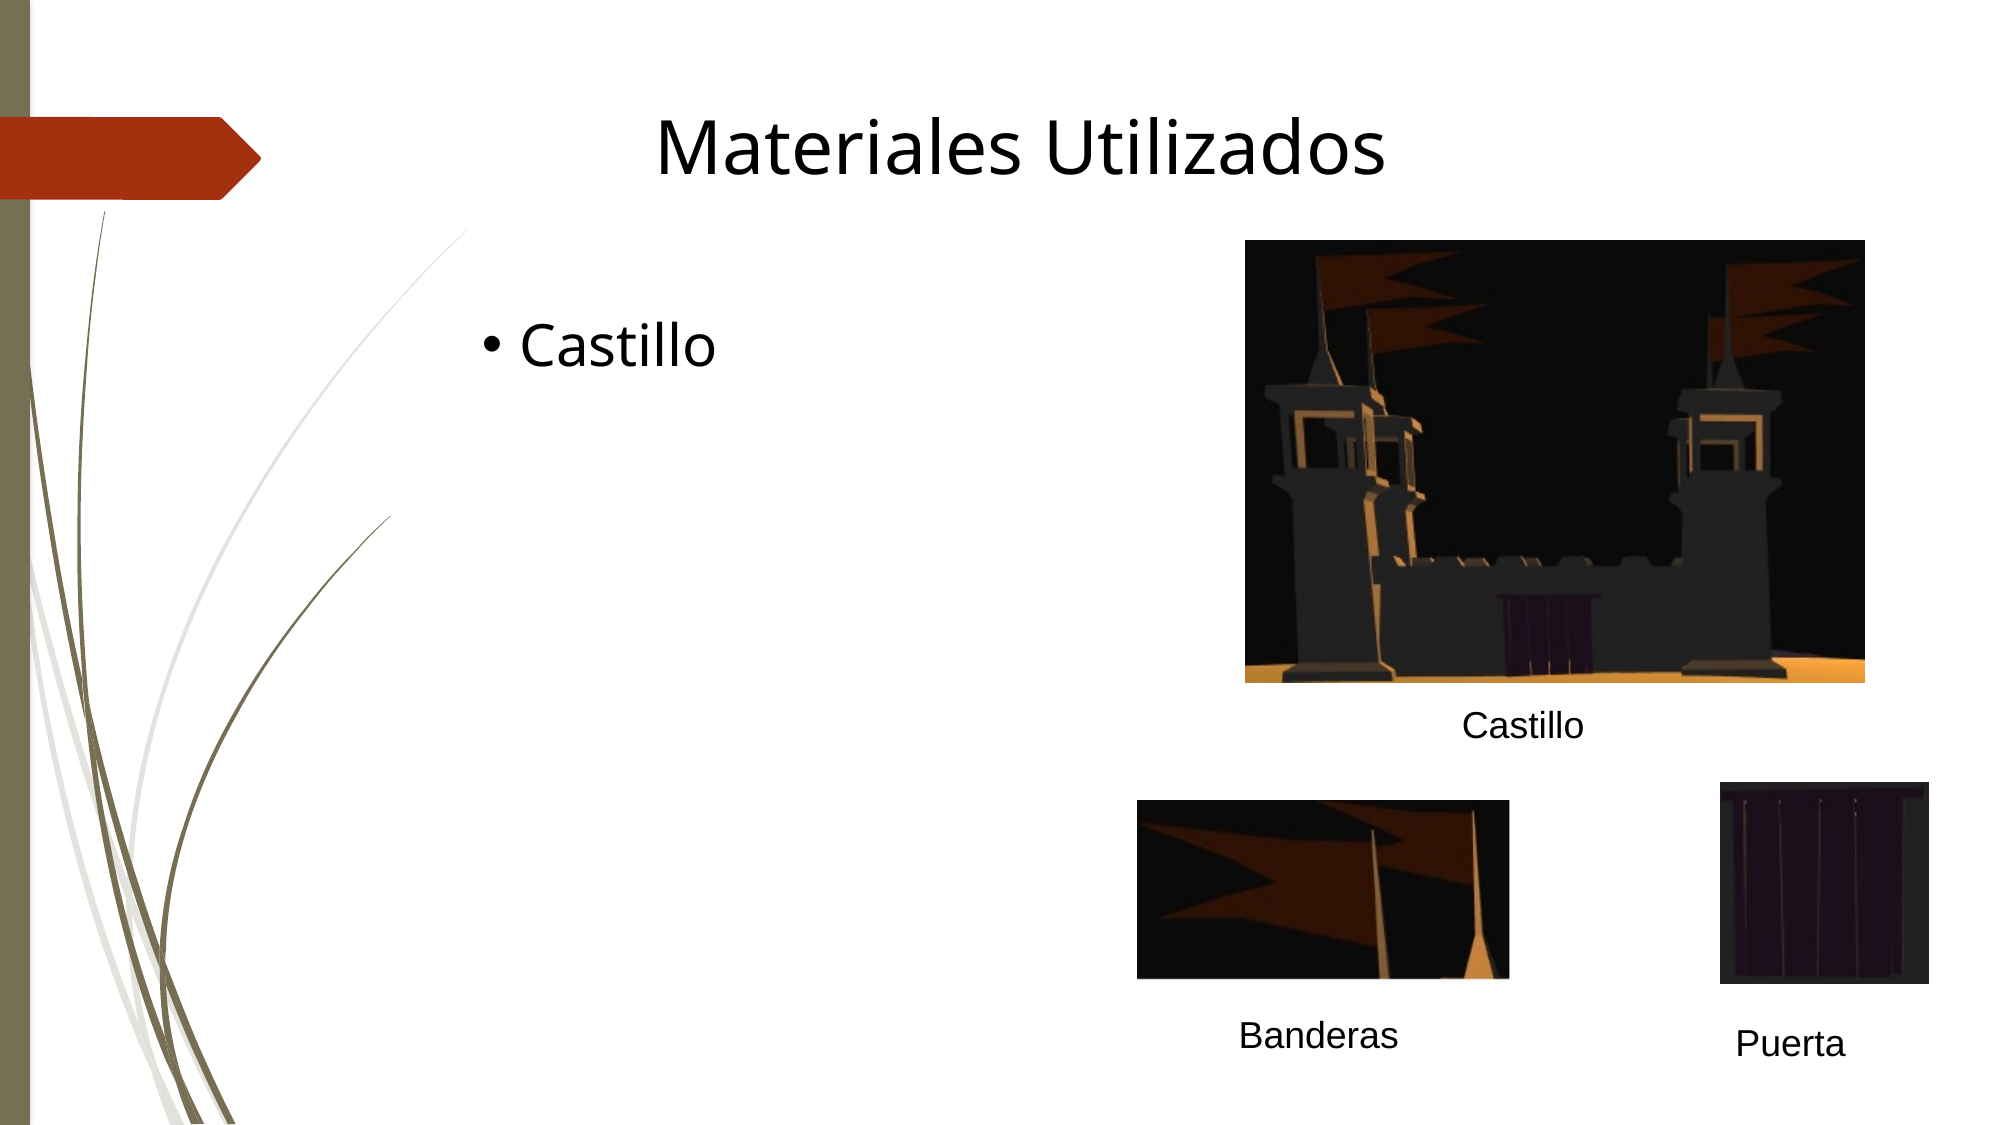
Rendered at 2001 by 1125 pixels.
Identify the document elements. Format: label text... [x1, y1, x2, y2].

title Materiales Utilizados [654, 109, 1555, 191]
text_box Puerta [1720, 1011, 1935, 1072]
picture [1245, 240, 1865, 683]
text_box Castillo [1447, 693, 1663, 754]
picture [1720, 781, 1929, 985]
list Castillo [481, 315, 771, 388]
picture [1136, 800, 1512, 984]
text_box Banderas [1223, 1003, 1440, 1064]
